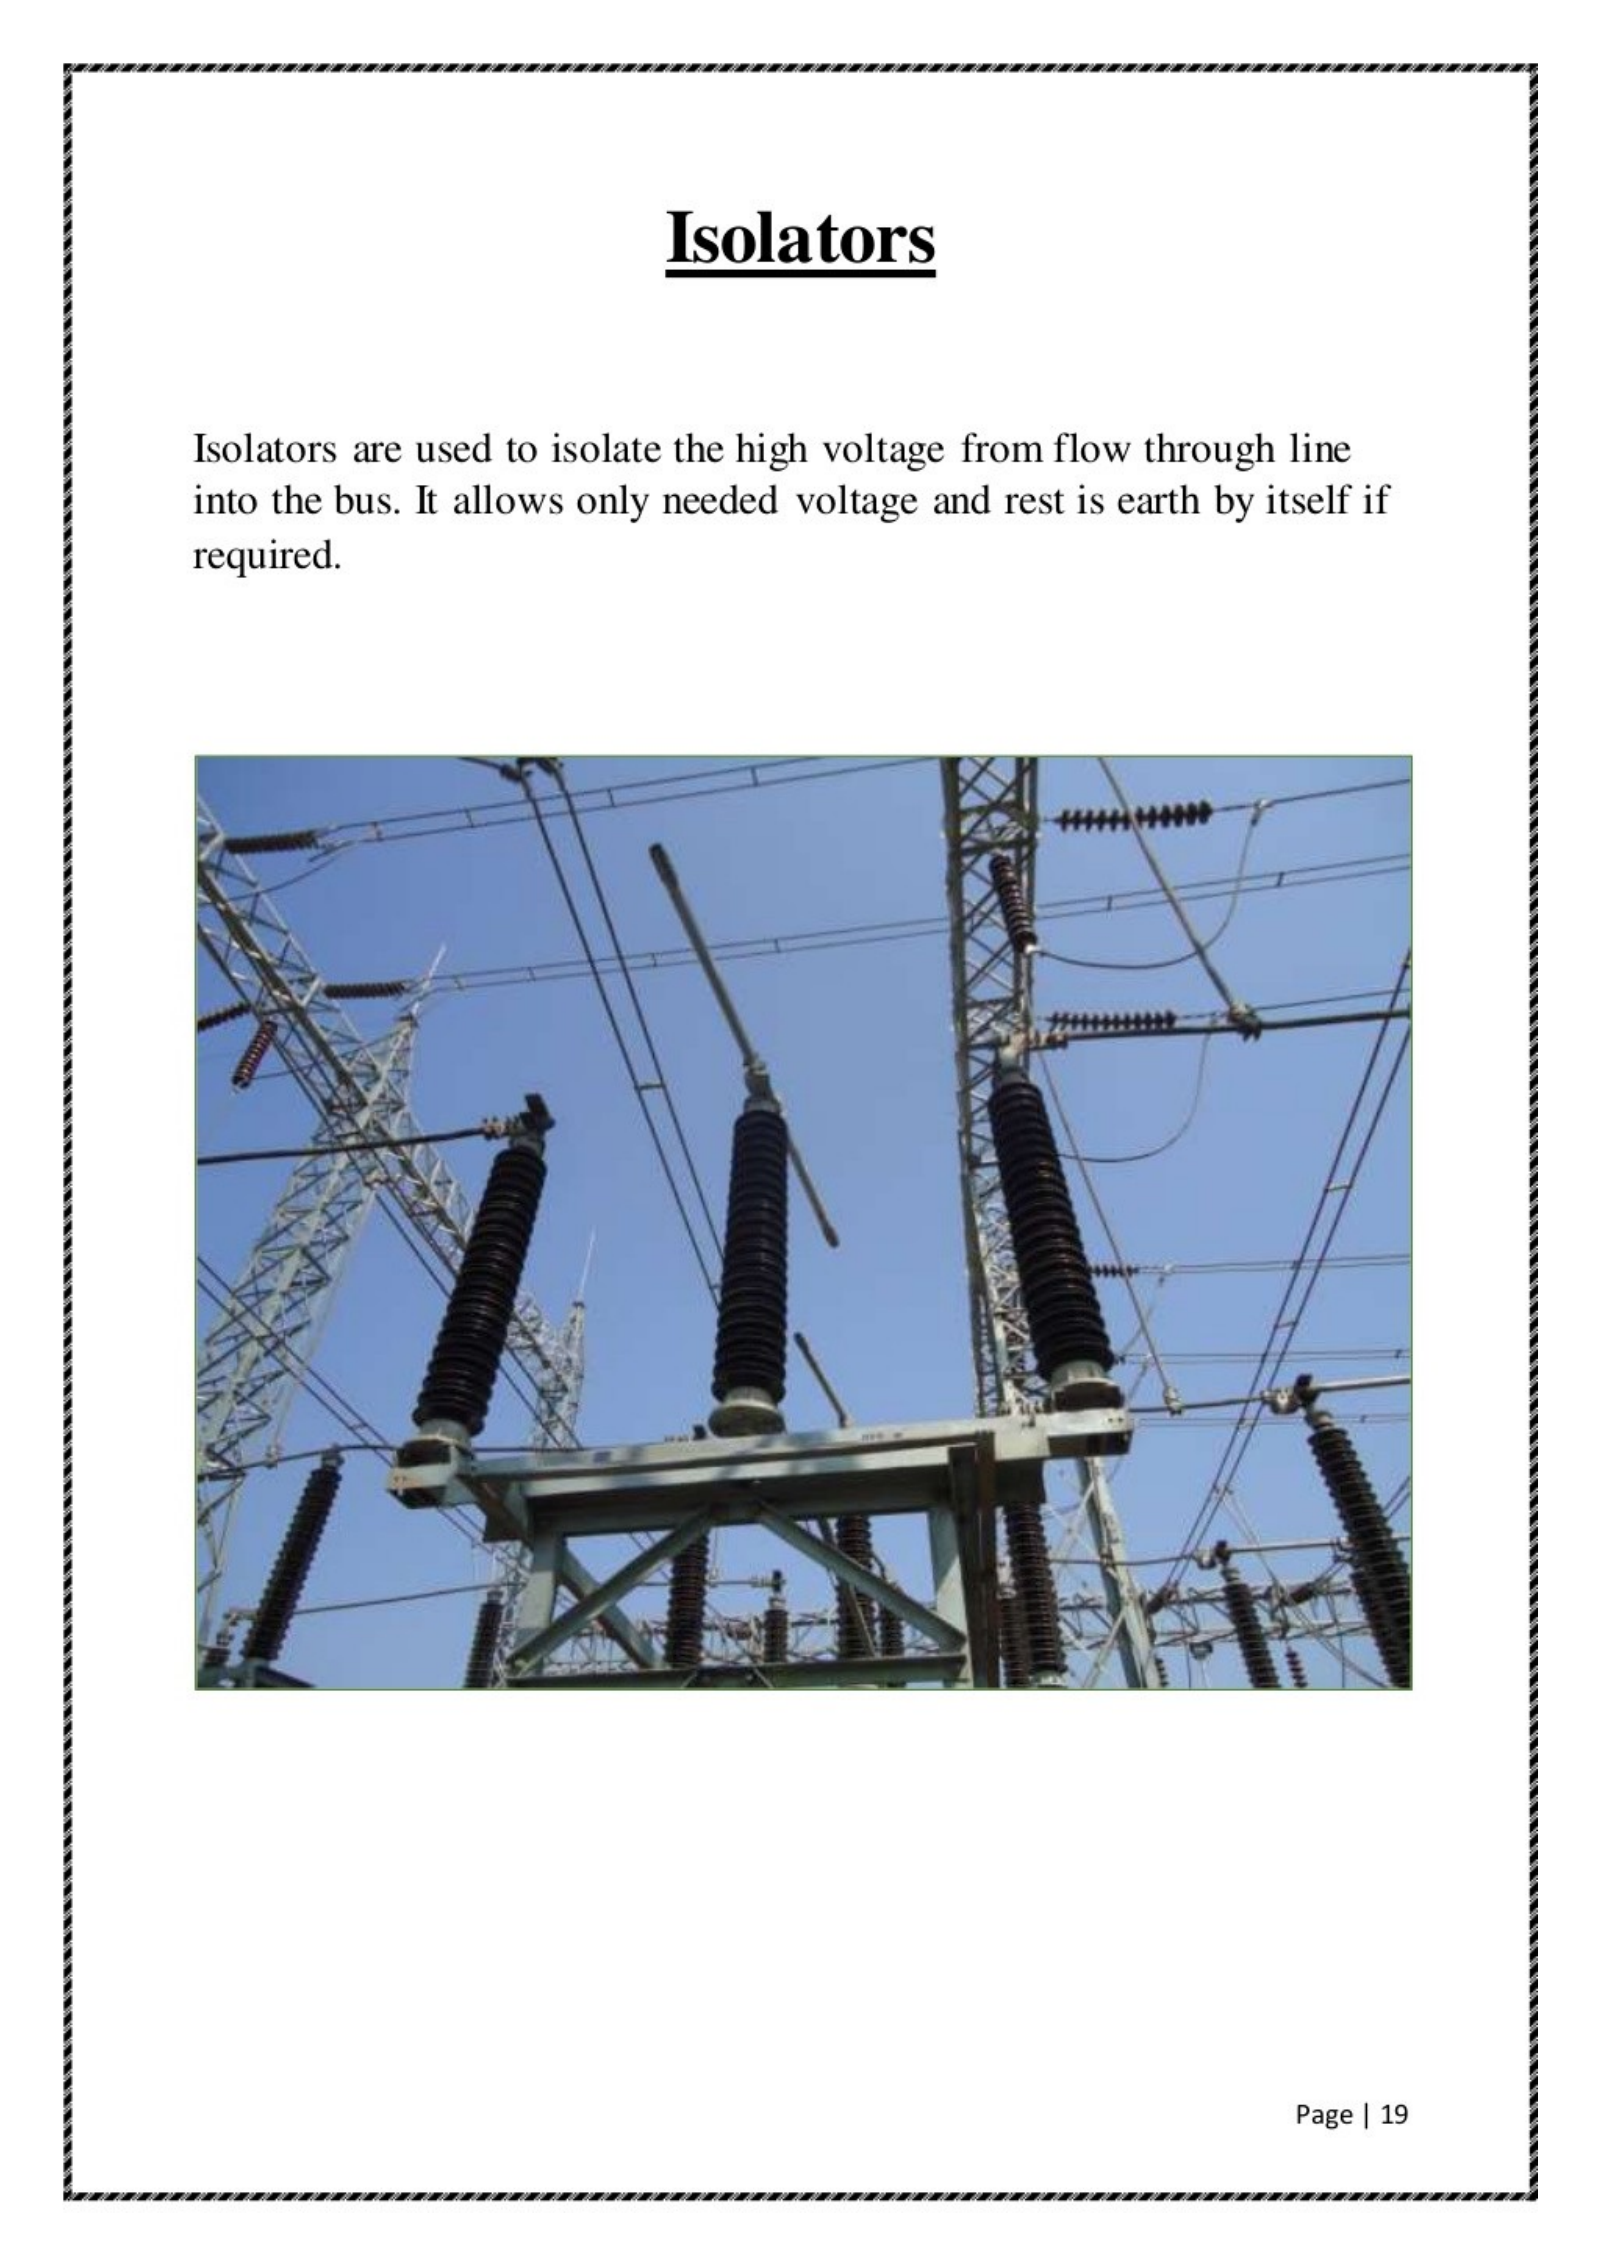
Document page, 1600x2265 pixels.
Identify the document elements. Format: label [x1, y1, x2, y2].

picture [62, 62, 1538, 2213]
